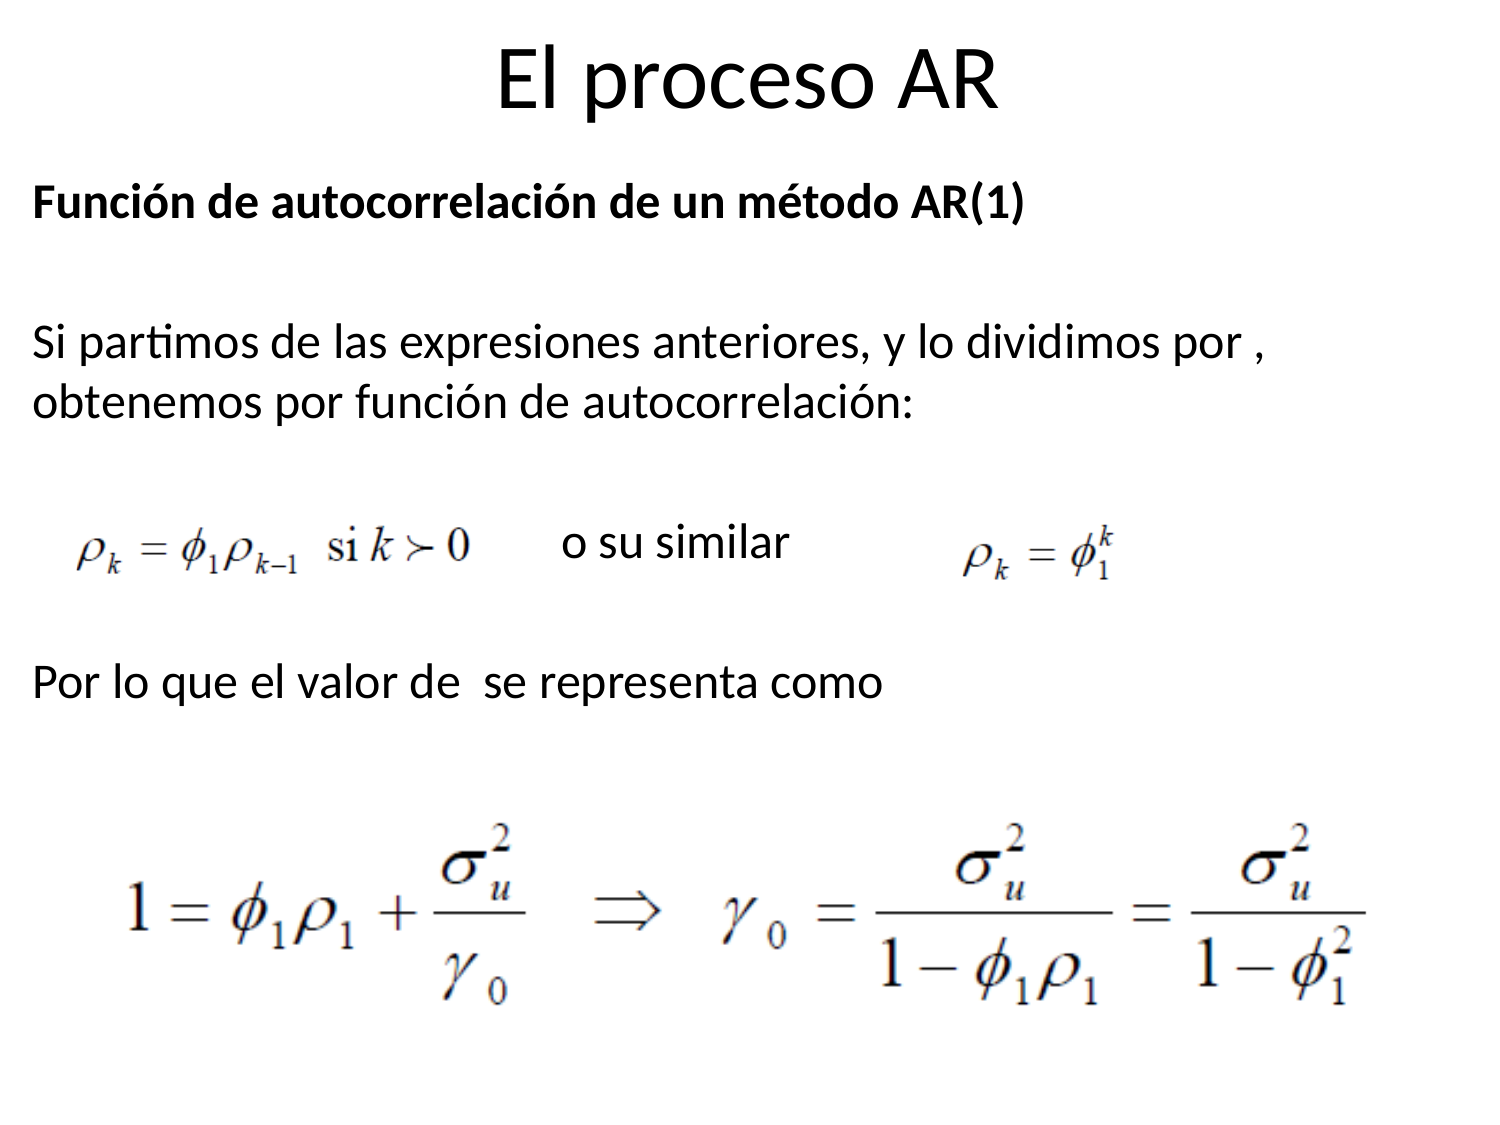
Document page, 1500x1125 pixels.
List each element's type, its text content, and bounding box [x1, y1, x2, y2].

picture [76, 514, 479, 584]
text_box El proceso AR [73, 7, 1424, 138]
picture [962, 522, 1117, 589]
picture [121, 810, 1367, 1008]
